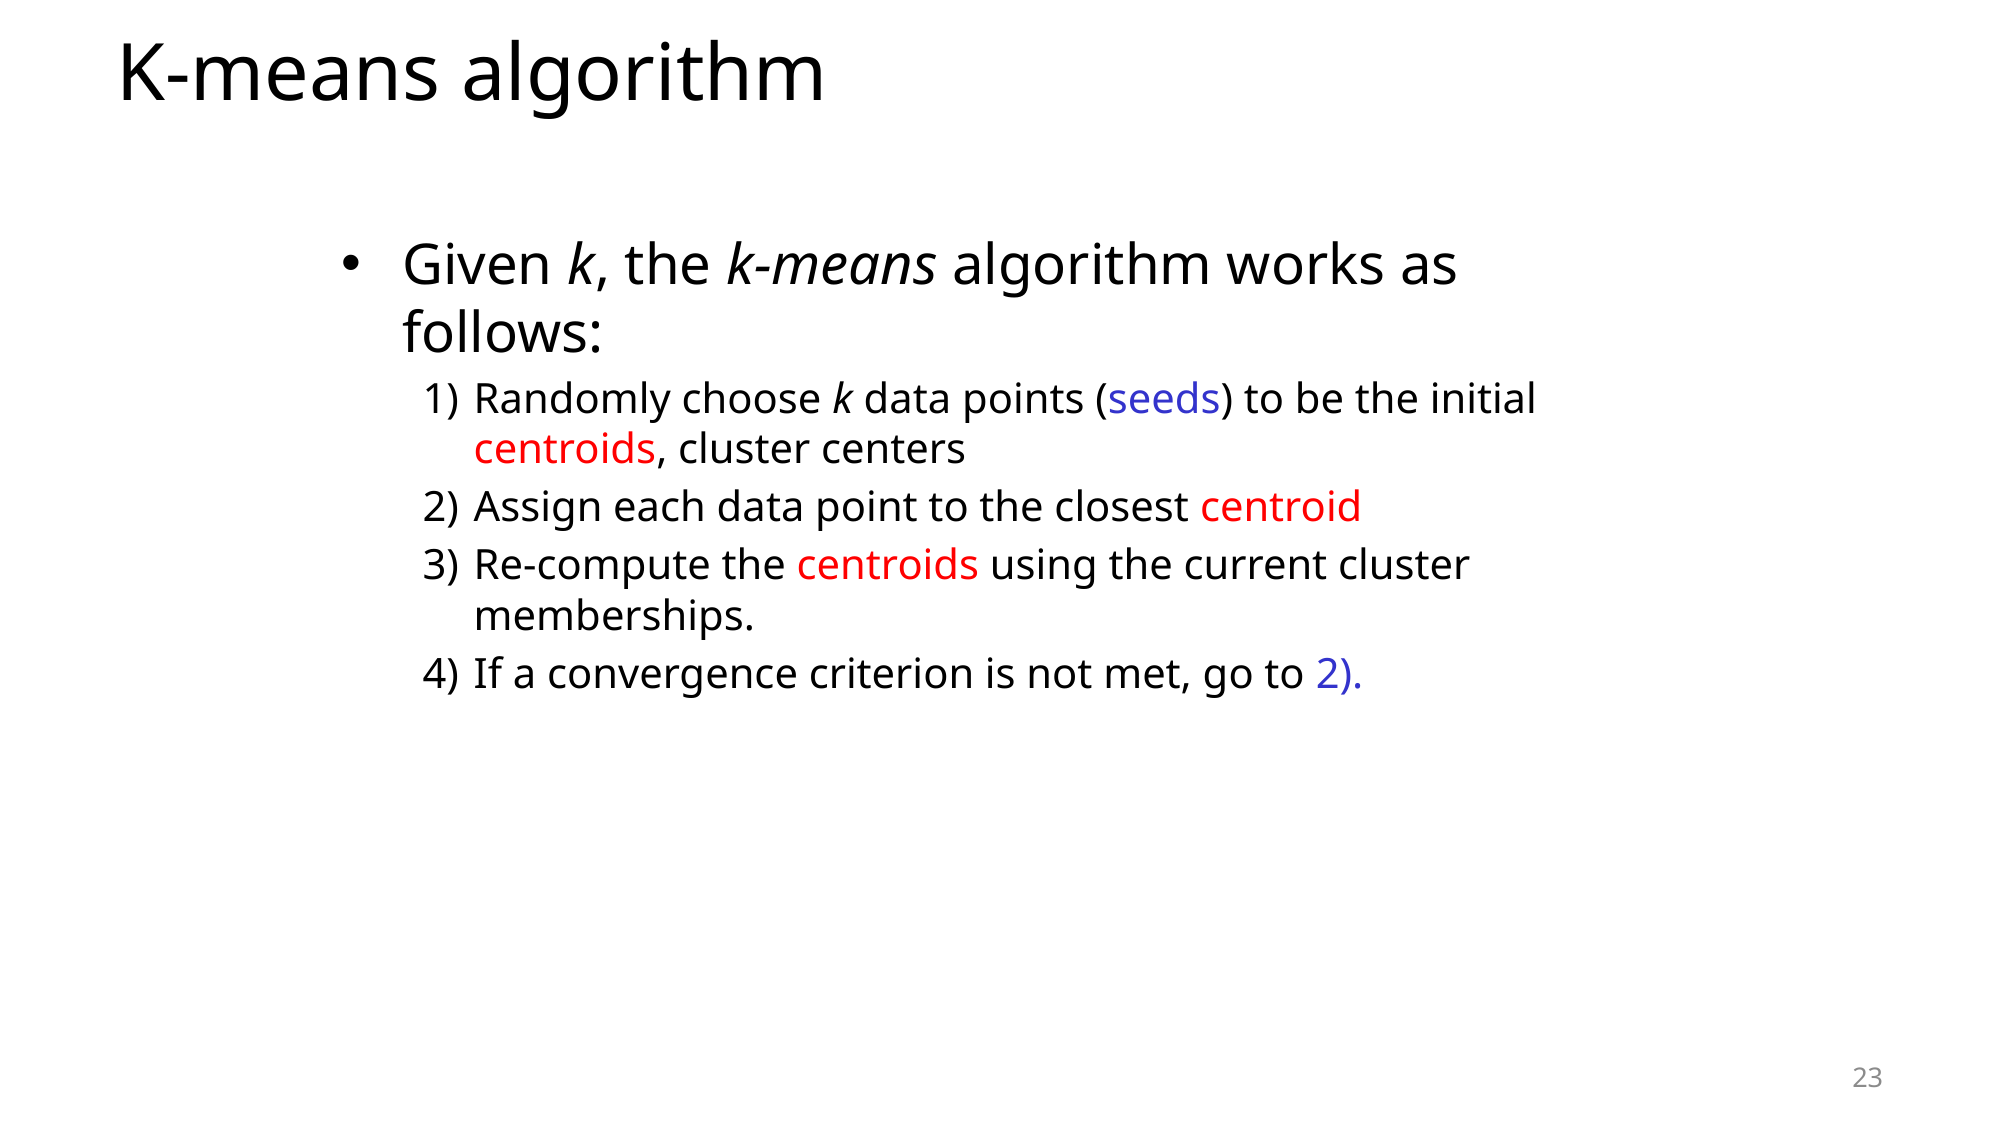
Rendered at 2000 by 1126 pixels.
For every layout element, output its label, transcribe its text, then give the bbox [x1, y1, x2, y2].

slide_number 23 [1433, 1054, 1900, 1103]
list Given k, the k-means algorithm works as follows: Randomly choose k data points (seeds) to be the initial centroids, cluster centers Assign each data point to the closest centroid Re-compute the centroids using the current cluster memberships. If a convergence criterion is not met, go to 2). [324, 220, 1675, 912]
title K-means algorithm [99, 3, 1900, 134]
